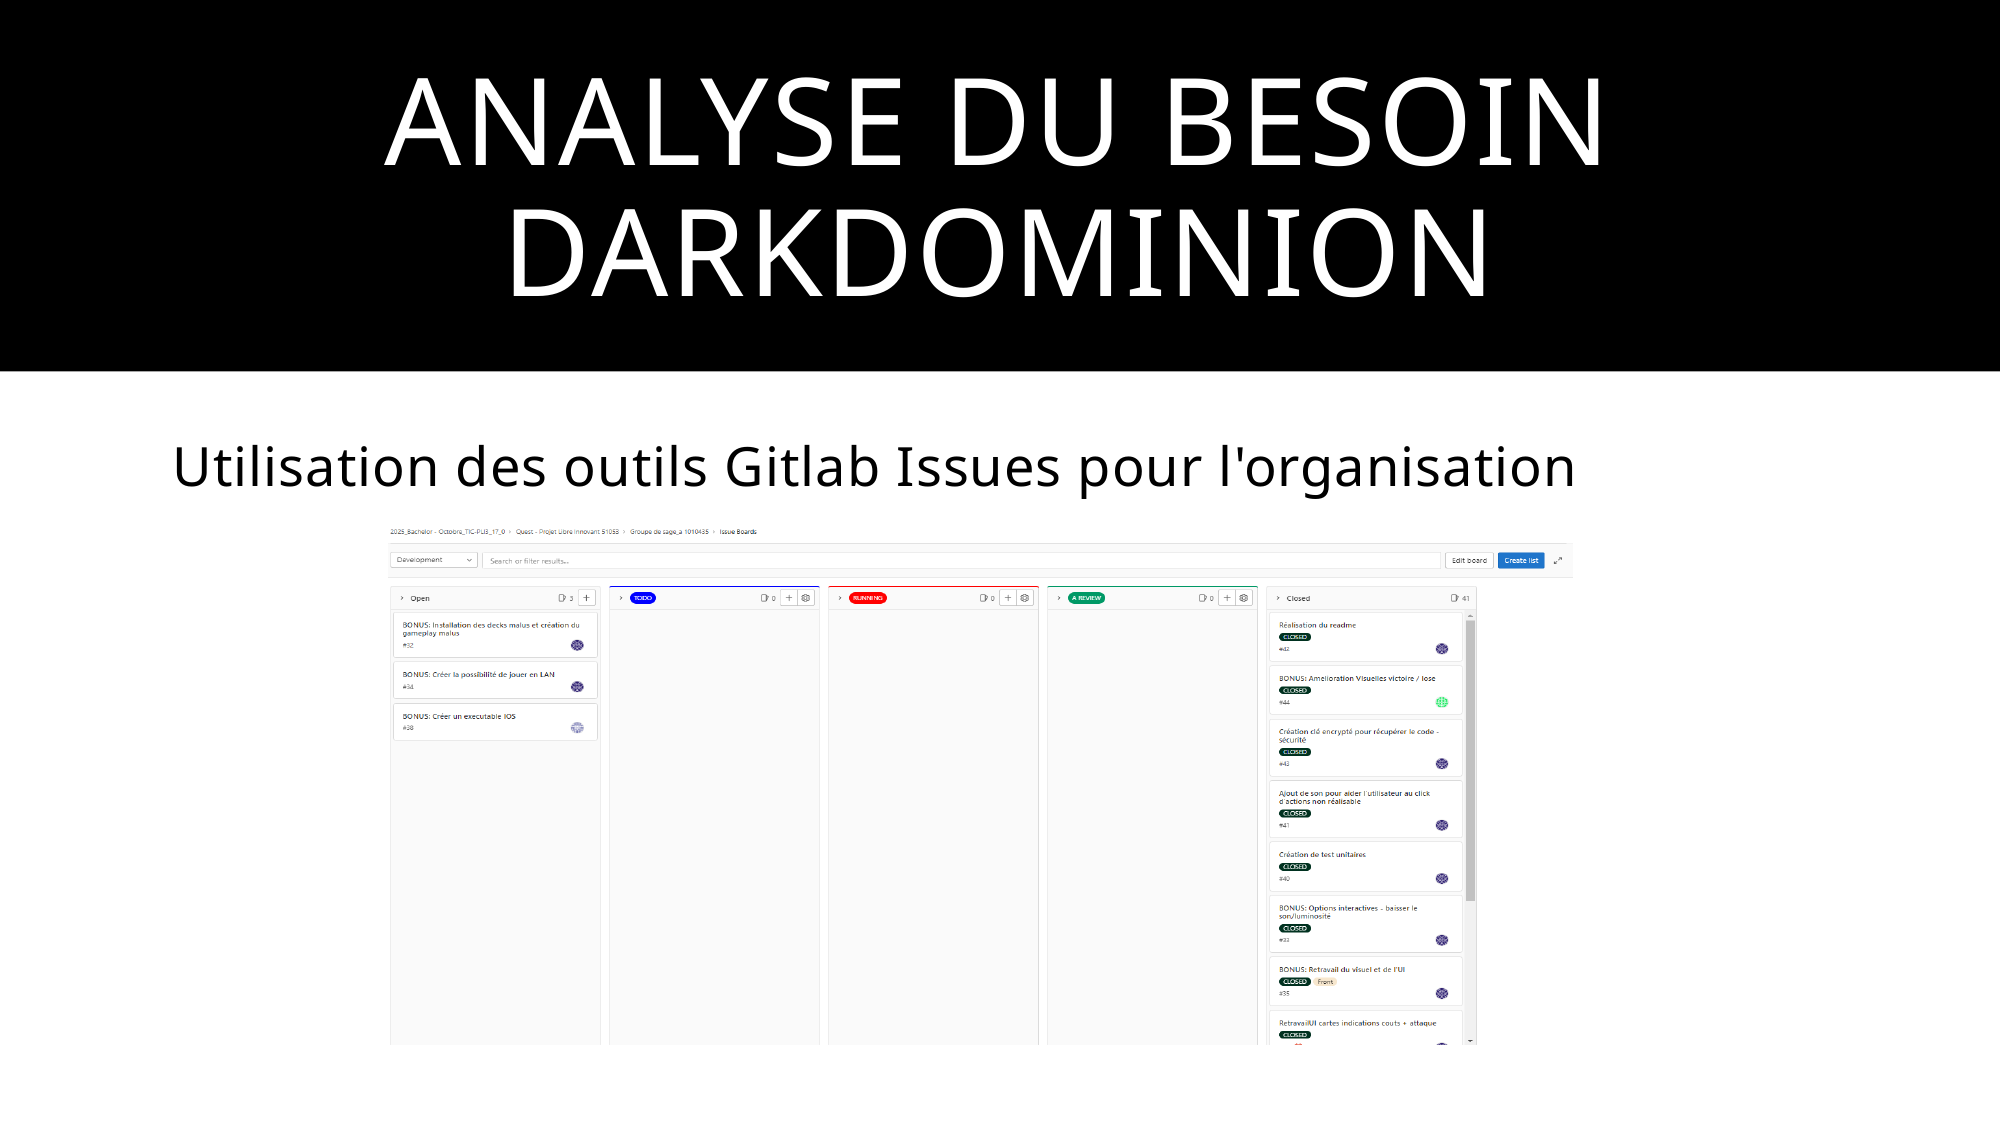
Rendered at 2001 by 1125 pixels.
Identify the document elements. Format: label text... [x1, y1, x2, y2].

list Utilisation des outils Gitlab Issues pour l'organisation [157, 424, 1842, 1014]
title Analyse du besoin Darkdominion [157, 52, 1842, 332]
picture [388, 521, 1573, 1045]
